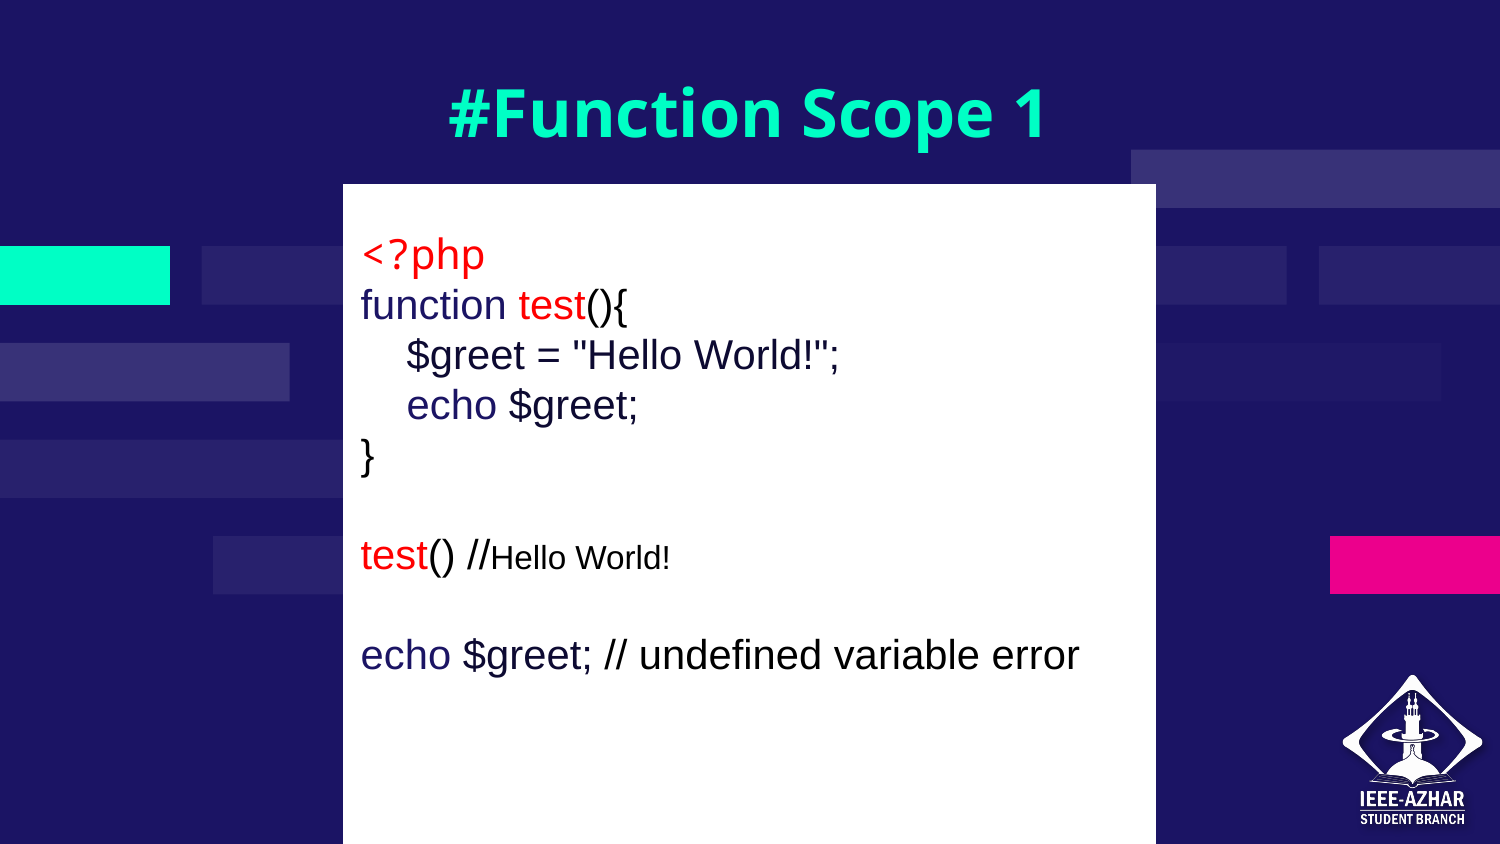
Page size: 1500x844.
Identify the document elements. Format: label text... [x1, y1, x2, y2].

title #Function Scope 1 [209, 56, 1291, 166]
text_box <?php function test(){ $greet = "Hello World!"; echo $greet; } test() //Hello World! echo $greet; // undefined variable error [345, 212, 1291, 844]
picture [1291, 570, 1500, 844]
